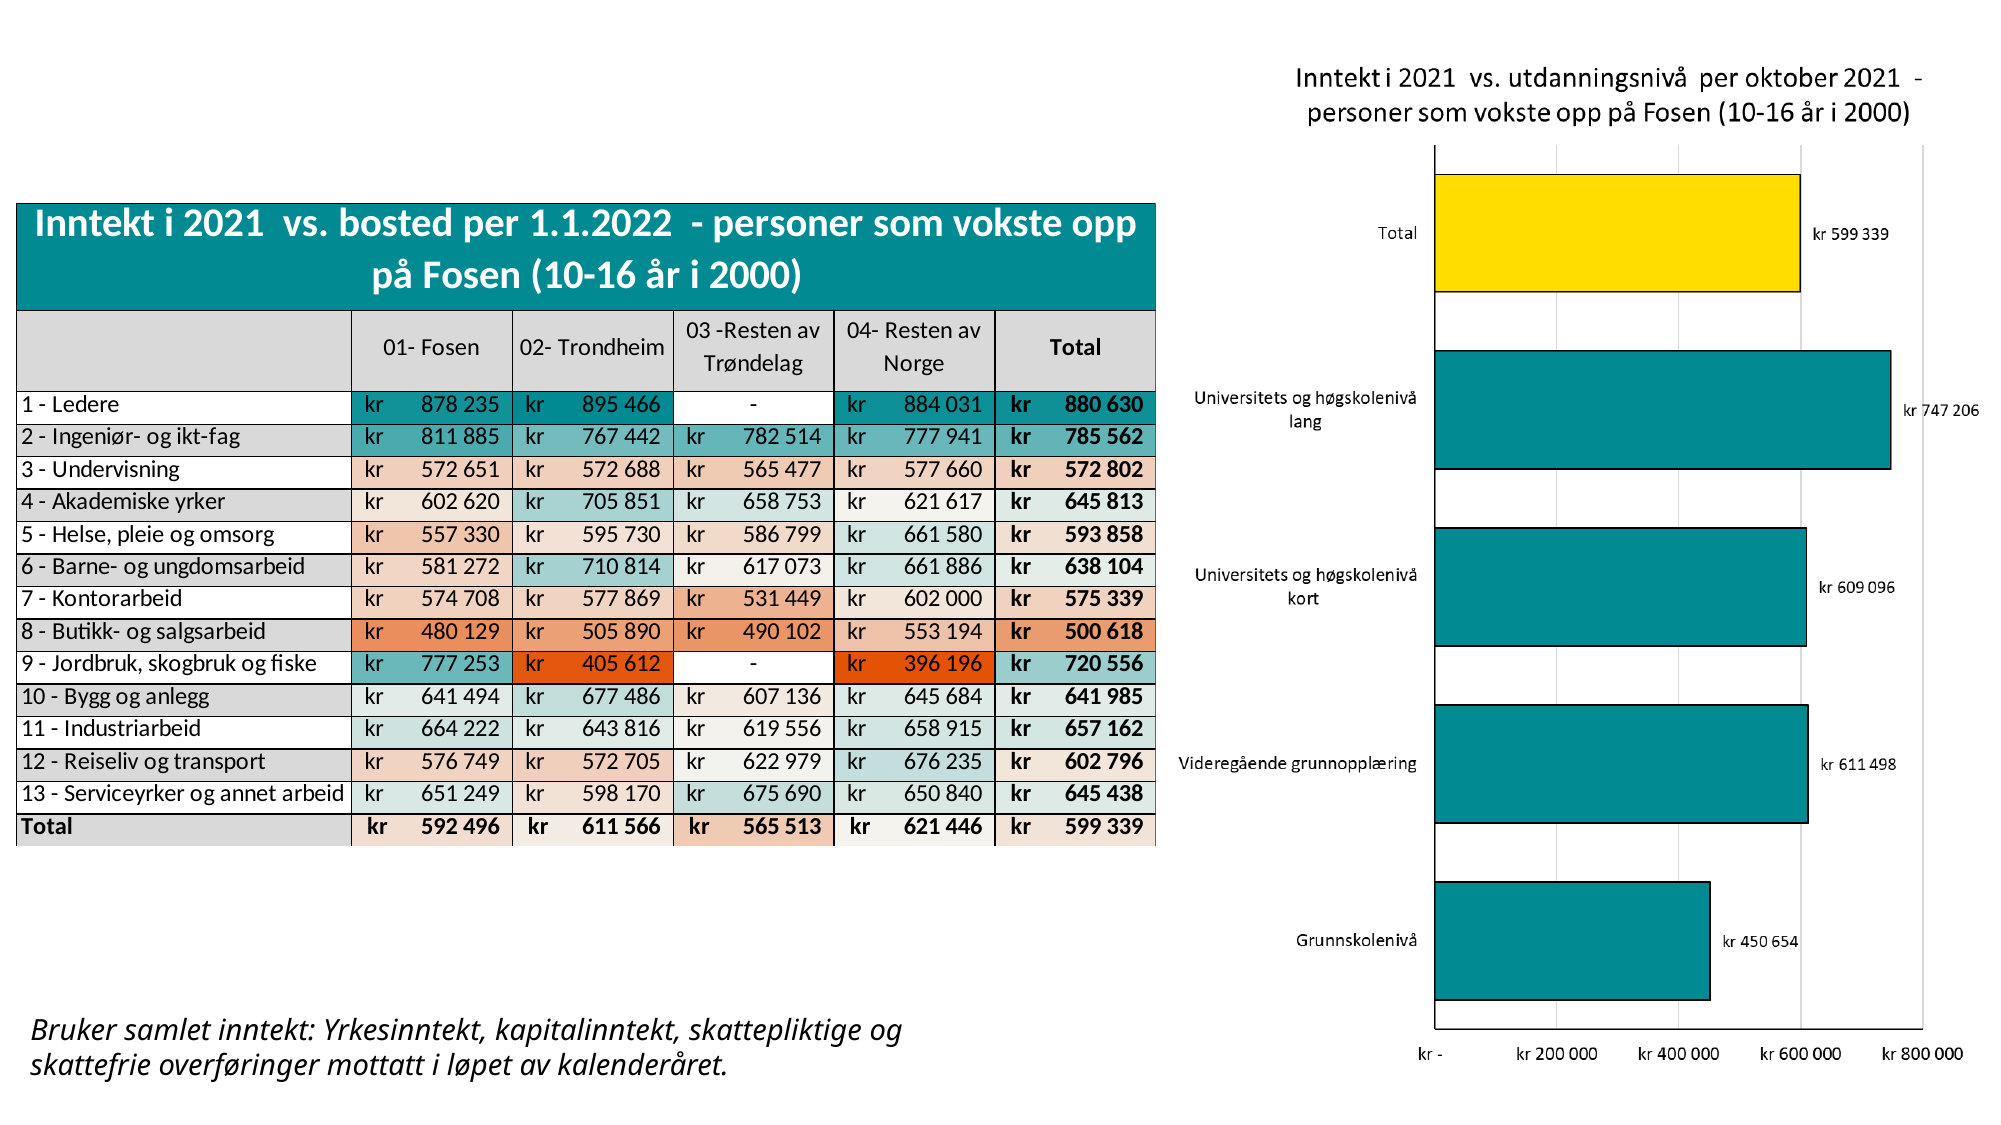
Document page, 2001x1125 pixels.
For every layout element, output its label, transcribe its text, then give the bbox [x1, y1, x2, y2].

picture [15, 50, 2000, 1075]
text_box Bruker samlet inntekt: Yrkesinntekt, kapitalinntekt, skattepliktige og skattefrie overføringer mottatt i løpet av kalenderåret. [15, 1003, 933, 1089]
